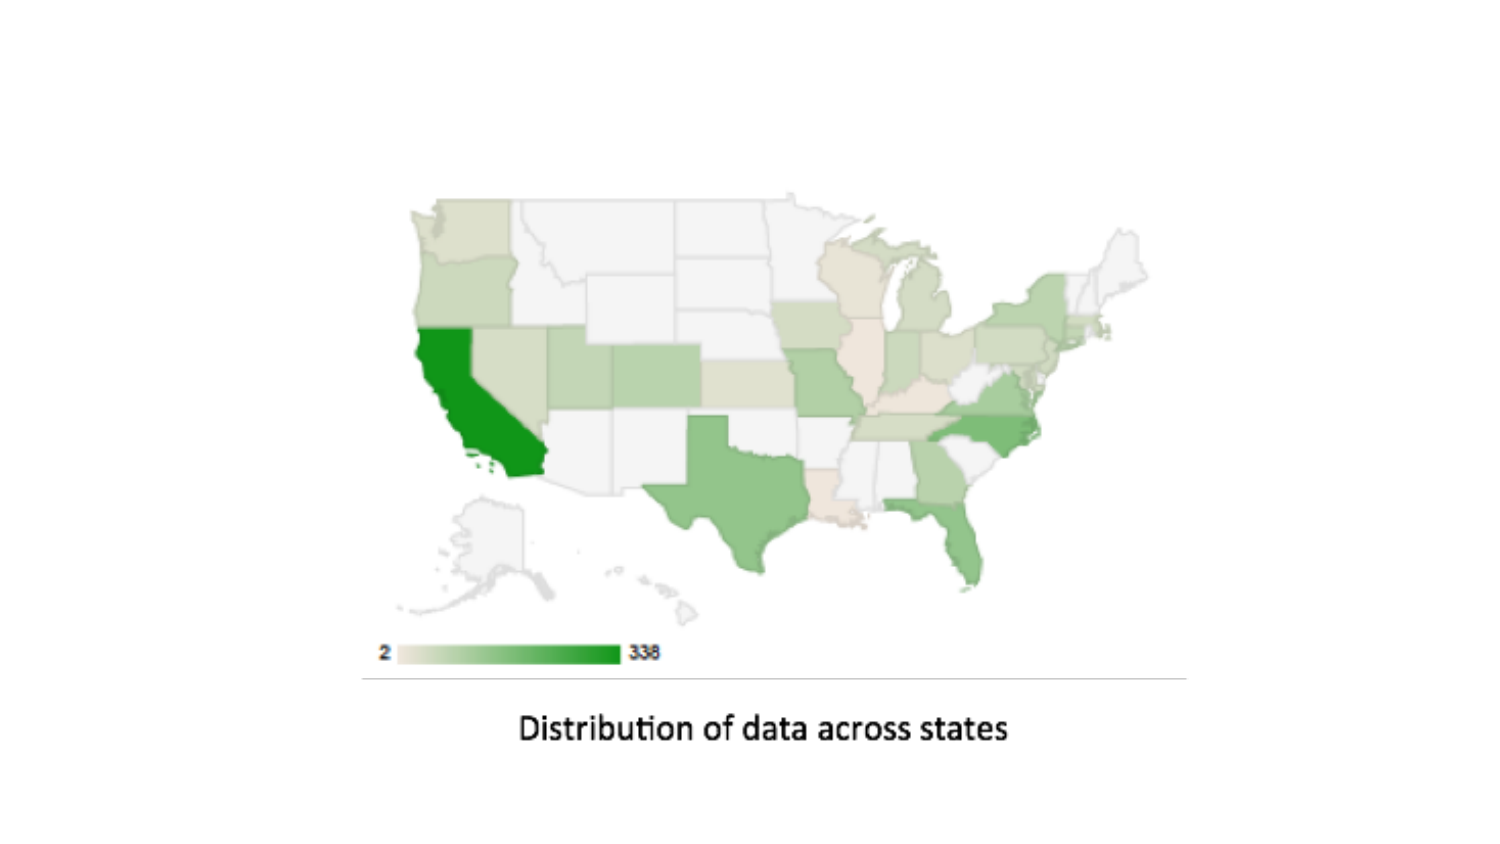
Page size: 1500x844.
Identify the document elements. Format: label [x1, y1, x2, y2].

picture [361, 143, 1189, 757]
